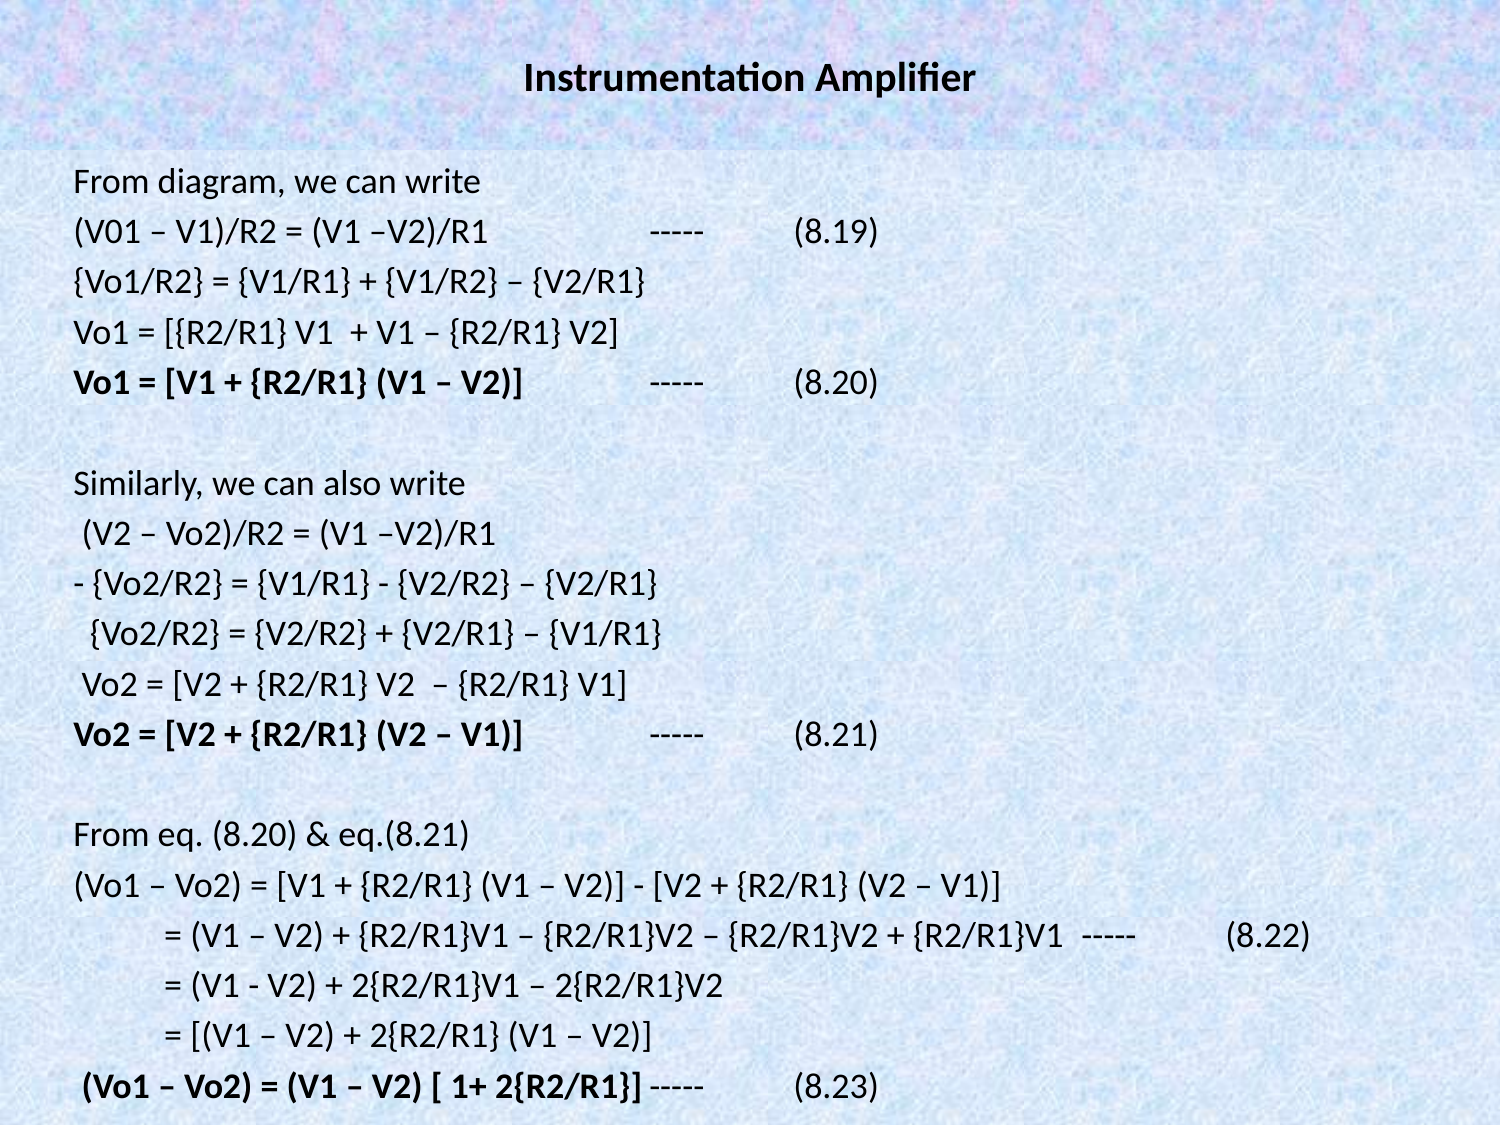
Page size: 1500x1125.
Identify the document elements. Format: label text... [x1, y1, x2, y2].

title Instrumentation Amplifier [0, 0, 1500, 149]
list From diagram, we can write (V01 – V1)/R2 = (V1 –V2)/R1 ----- (8.19) {Vo1/R2} = {V1/R1} + {V1/R2} – {V2/R1} Vo1 = [{R2/R1} V1 + V1 – {R2/R1} V2] Vo1 = [V1 + {R2/R1} (V1 – V2)] ----- (8.20) Similarly, we can also write (V2 – Vo2)/R2 = (V1 –V2)/R1 - {Vo2/R2} = {V1/R1} - {V2/R2} – {V2/R1} {Vo2/R2} = {V2/R2} + {V2/R1} – {V1/R1} Vo2 = [V2 + {R2/R1} V2 – {R2/R1} V1] Vo2 = [V2 + {R2/R1} (V2 – V1)] ----- (8.21) From eq. (8.20) & eq.(8.21) (Vo1 – Vo2) = [V1 + {R2/R1} (V1 – V2)] - [V2 + {R2/R1} (V2 – V1)] = (V1 – V2) + {R2/R1}V1 – {R2/R1}V2 – {R2/R1}V2 + {R2/R1}V1 ----- (8.22) = (V1 - V2) + 2{R2/R1}V1 – 2{R2/R1}V2 = [(V1 – V2) + 2{R2/R1} (V1 – V2)] (Vo1 – Vo2) = (V1 – V2) [ 1+ 2{R2/R1}] ----- (8.23) [0, 149, 1500, 1125]
